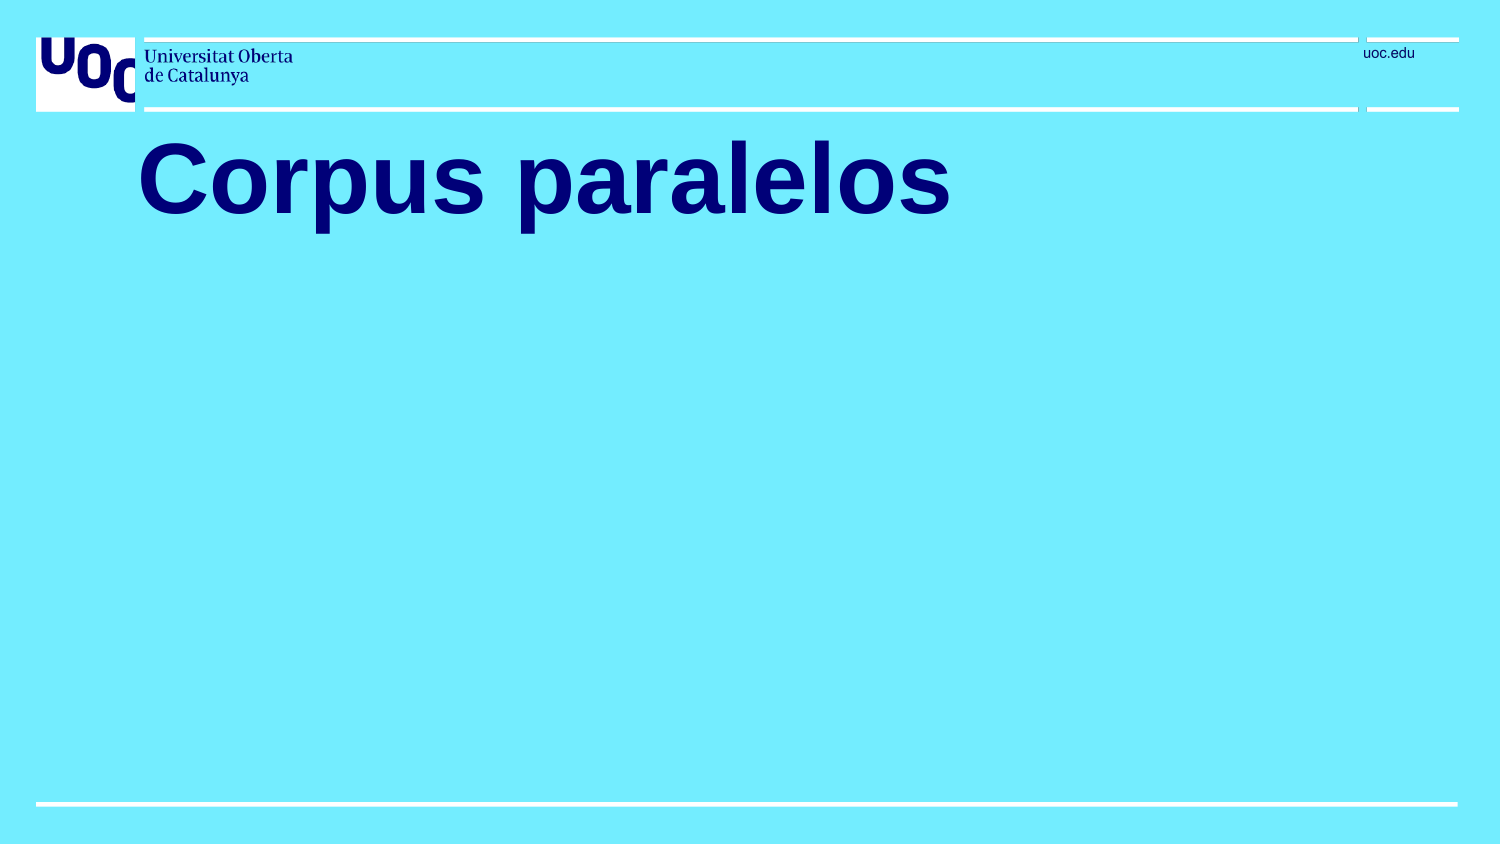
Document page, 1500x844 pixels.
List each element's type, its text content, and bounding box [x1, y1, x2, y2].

title Corpus paralelos [122, 98, 1394, 515]
picture [36, 37, 1459, 112]
